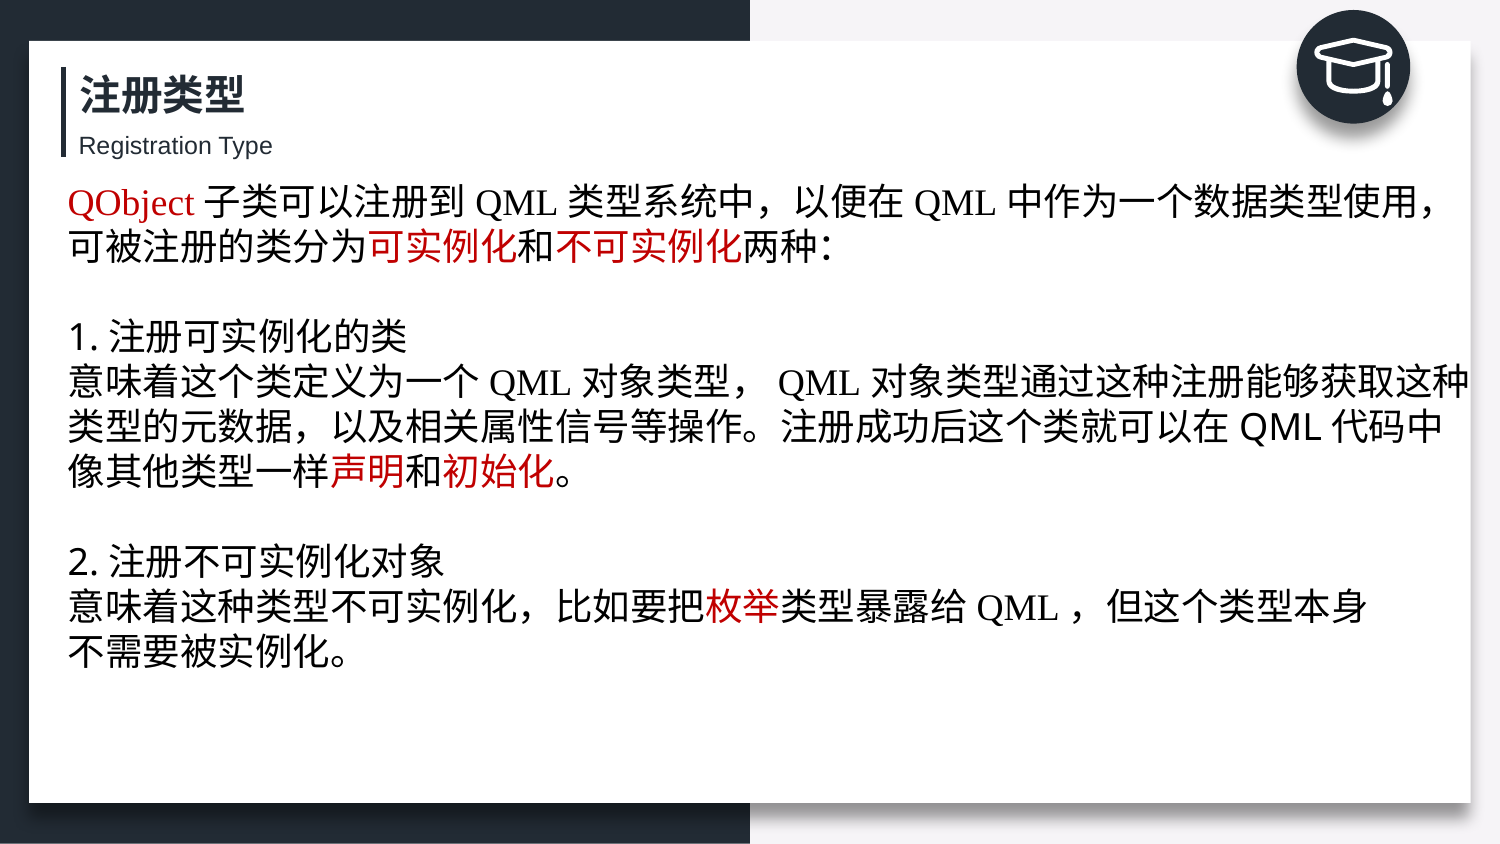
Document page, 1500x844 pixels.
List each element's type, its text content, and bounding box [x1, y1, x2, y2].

text_box 注册类型 [64, 61, 262, 121]
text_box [99, 632, 158, 692]
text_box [105, 455, 164, 514]
text_box Registration Type [63, 121, 288, 167]
text_box QObject子类可以注册到QML类型系统中，以便在QML中作为一个数据类型使用， 可被注册的类分为可实例化和不可实例化两种： 1.注册可实例化的类 意味着这个类定义为一个QML对象类型，QML对象类型通过这种注册能够获取这种 类型的元数据，以及相关属性信号等操作。注册成功后这个类就可以在QML代码中 像其他类型一样声明和初始化。 2.注册不可实例化对象 意味着这种类型不可实例化，比如要把枚举类型暴露给QML，但这个类型本身 不需要被实例化。 [52, 170, 1485, 681]
